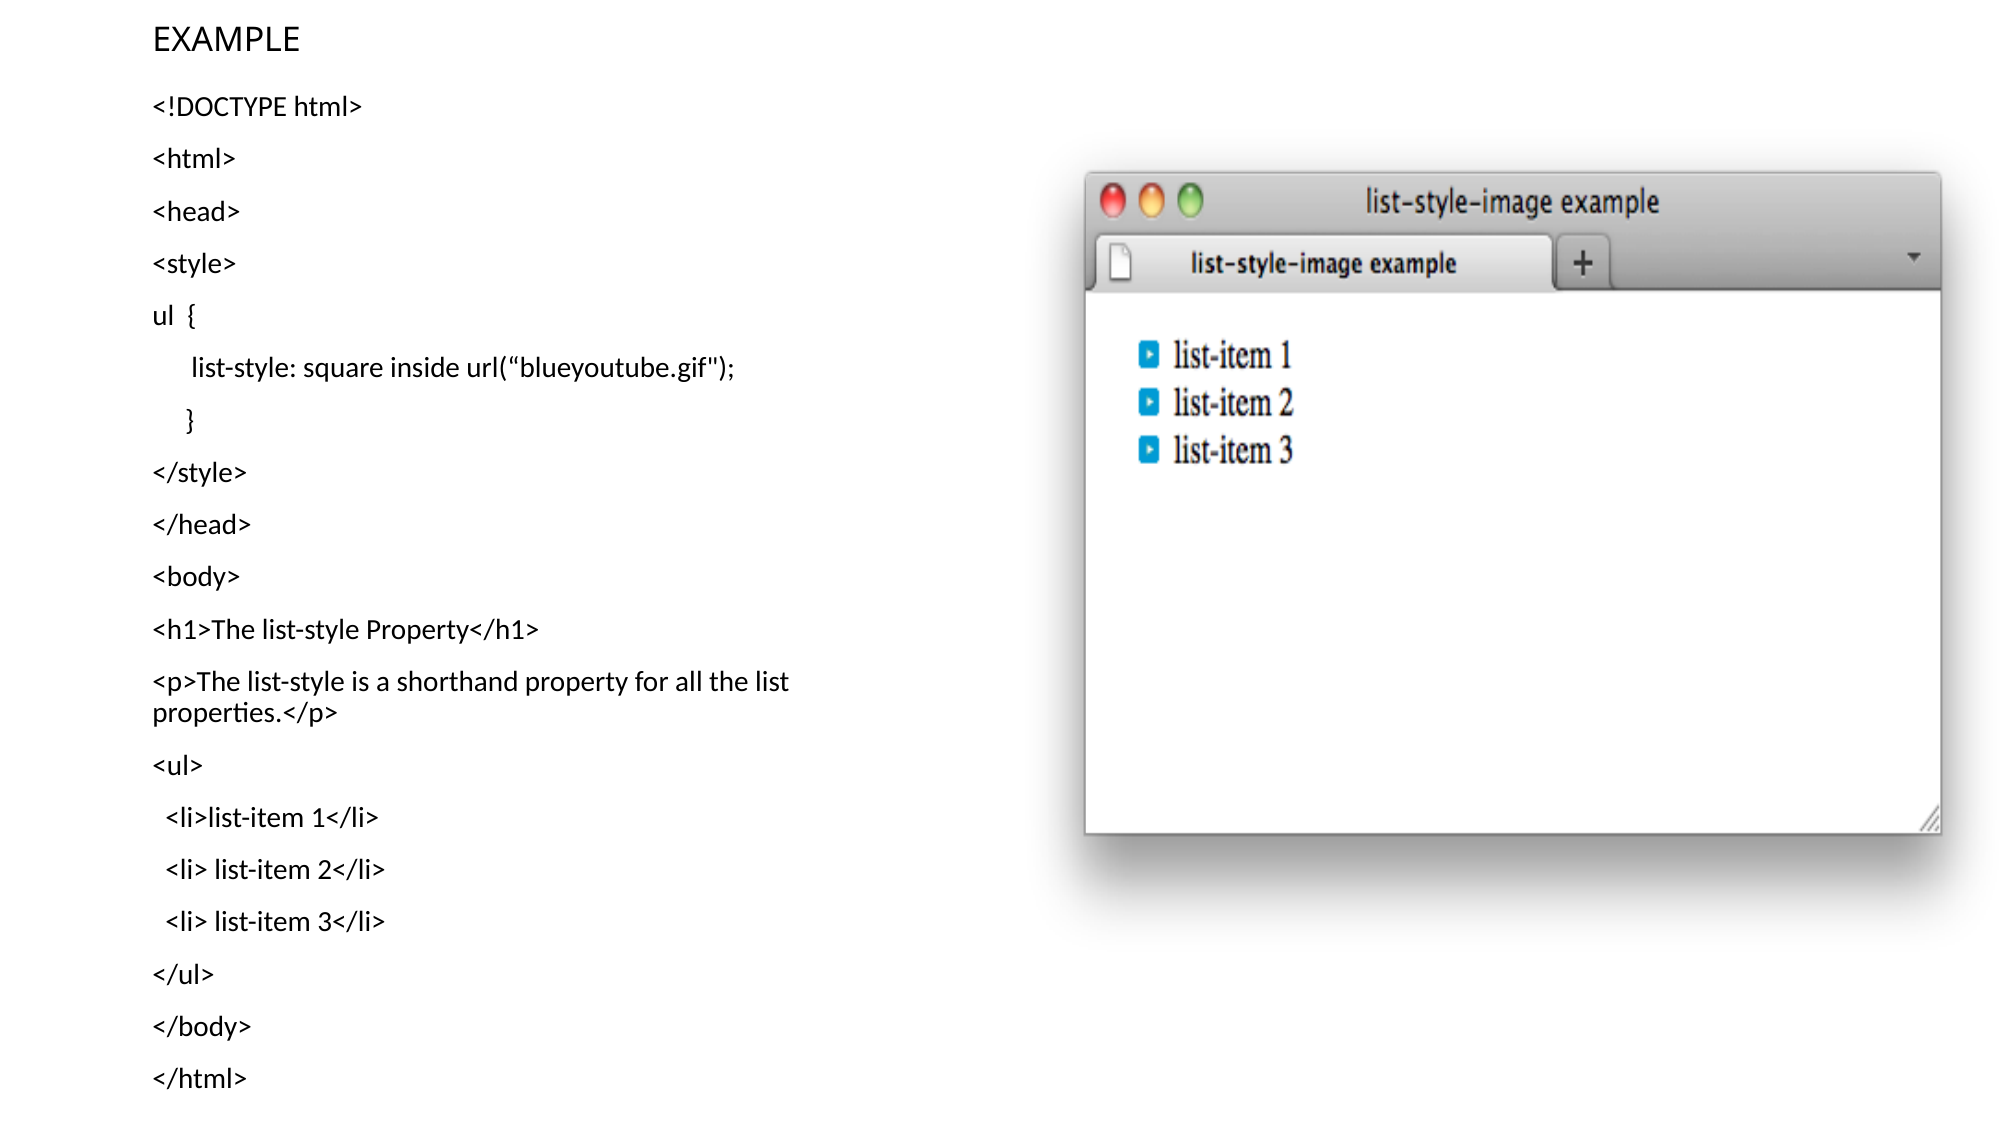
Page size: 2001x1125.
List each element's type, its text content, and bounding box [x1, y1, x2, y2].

title EXAMPLE [137, 14, 1863, 67]
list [1012, 111, 2000, 972]
list <!DOCTYPE html> <html> <head> <style> ul { list-style: square inside url(“blueyoutube.gif"); } </style> </head> <body> <h1>The list-style Property</h1> <p>The list-style is a shorthand property for all the list properties.</p> <ul> <li>list-item 1</li> <li> list-item 2</li> <li> list-item 3</li> </ul> </body> </html> [137, 83, 988, 1125]
